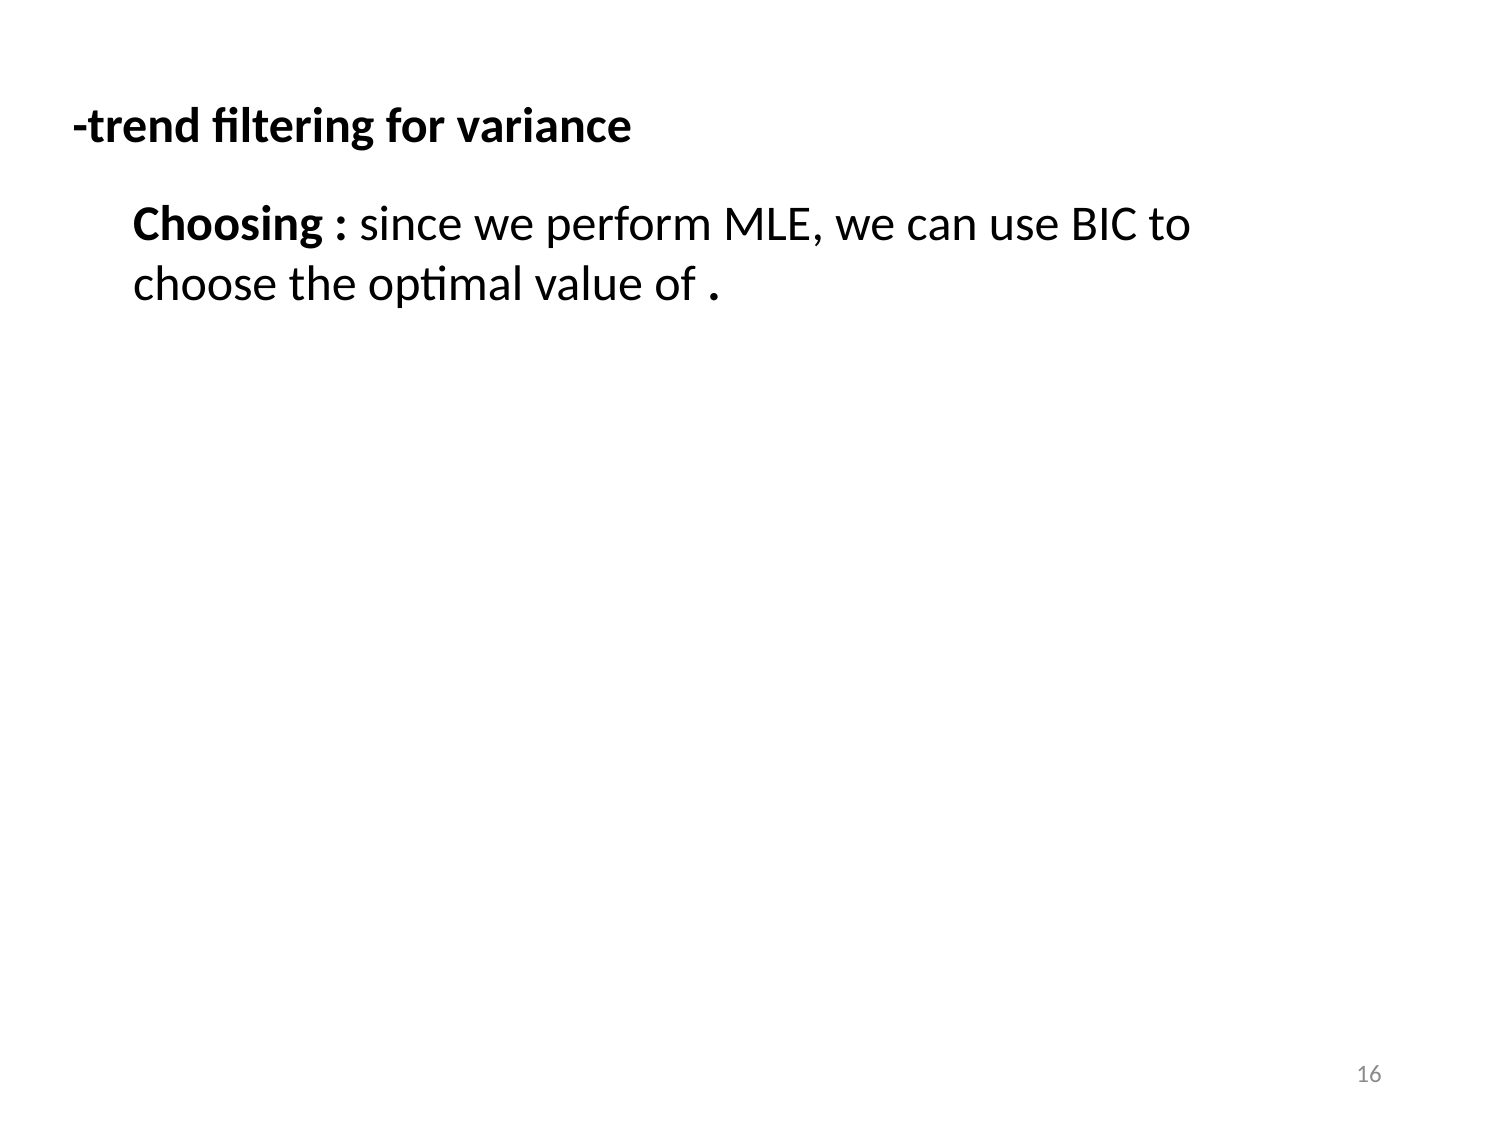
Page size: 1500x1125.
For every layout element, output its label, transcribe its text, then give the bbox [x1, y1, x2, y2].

slide_number 16 [1059, 1042, 1397, 1103]
